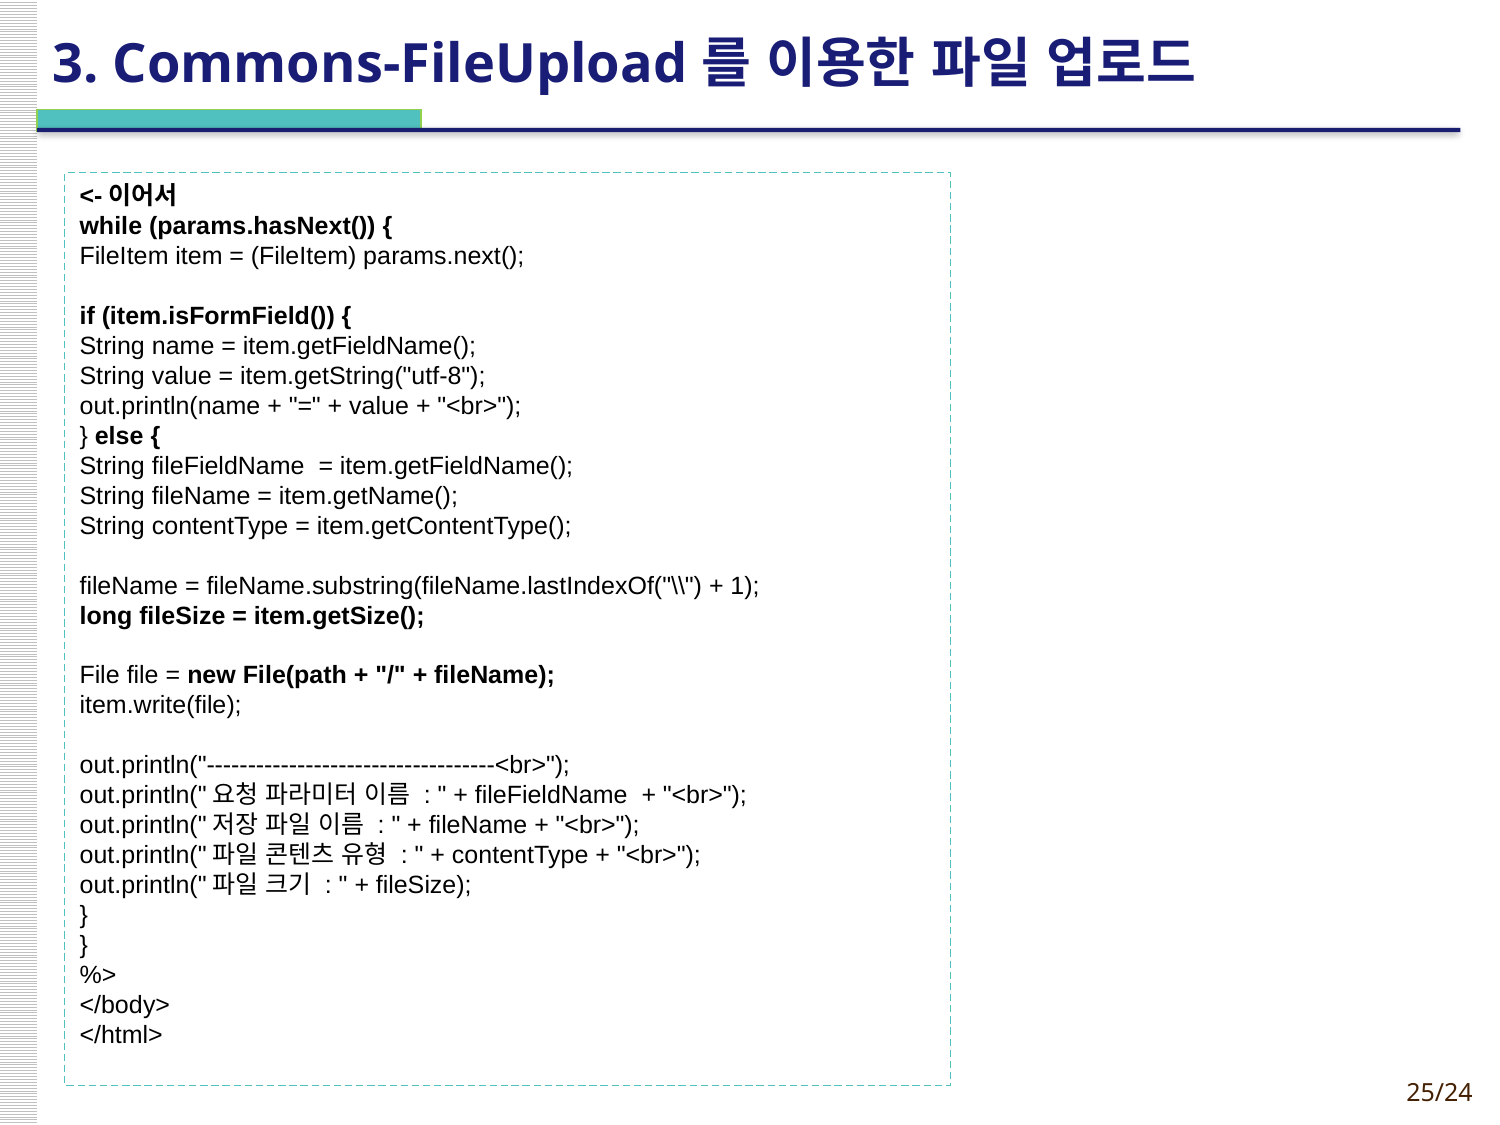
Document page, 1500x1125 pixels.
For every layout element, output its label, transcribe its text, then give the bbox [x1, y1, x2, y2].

title 3. Commons-FileUpload를 이용한 파일 업로드 [37, 13, 1459, 109]
text_box <-이어서 while (params.hasNext()) { FileItem item = (FileItem) params.next(); if (item.isFormField()) { String name = item.getFieldName(); String value = item.getString("utf-8"); out.println(name + "=" + value + "<br>"); } else { String fileFieldName = item.getFieldName(); String fileName = item.getName(); String contentType = item.getContentType(); fileName = fileName.substring(fileName.lastIndexOf("\\") + 1); long fileSize = item.getSize(); File file = new File(path + "/" + fileName); item.write(file); out.println("-----------------------------------<br>"); out.println("요청 파라미터 이름 : " + fileFieldName + "<br>"); out.println("저장 파일 이름 : " + fileName + "<br>"); out.println("파일 콘텐츠 유형 : " + contentType + "<br>"); out.println("파일 크기 : " + fileSize); } } %> </body> </html> [64, 172, 951, 1086]
